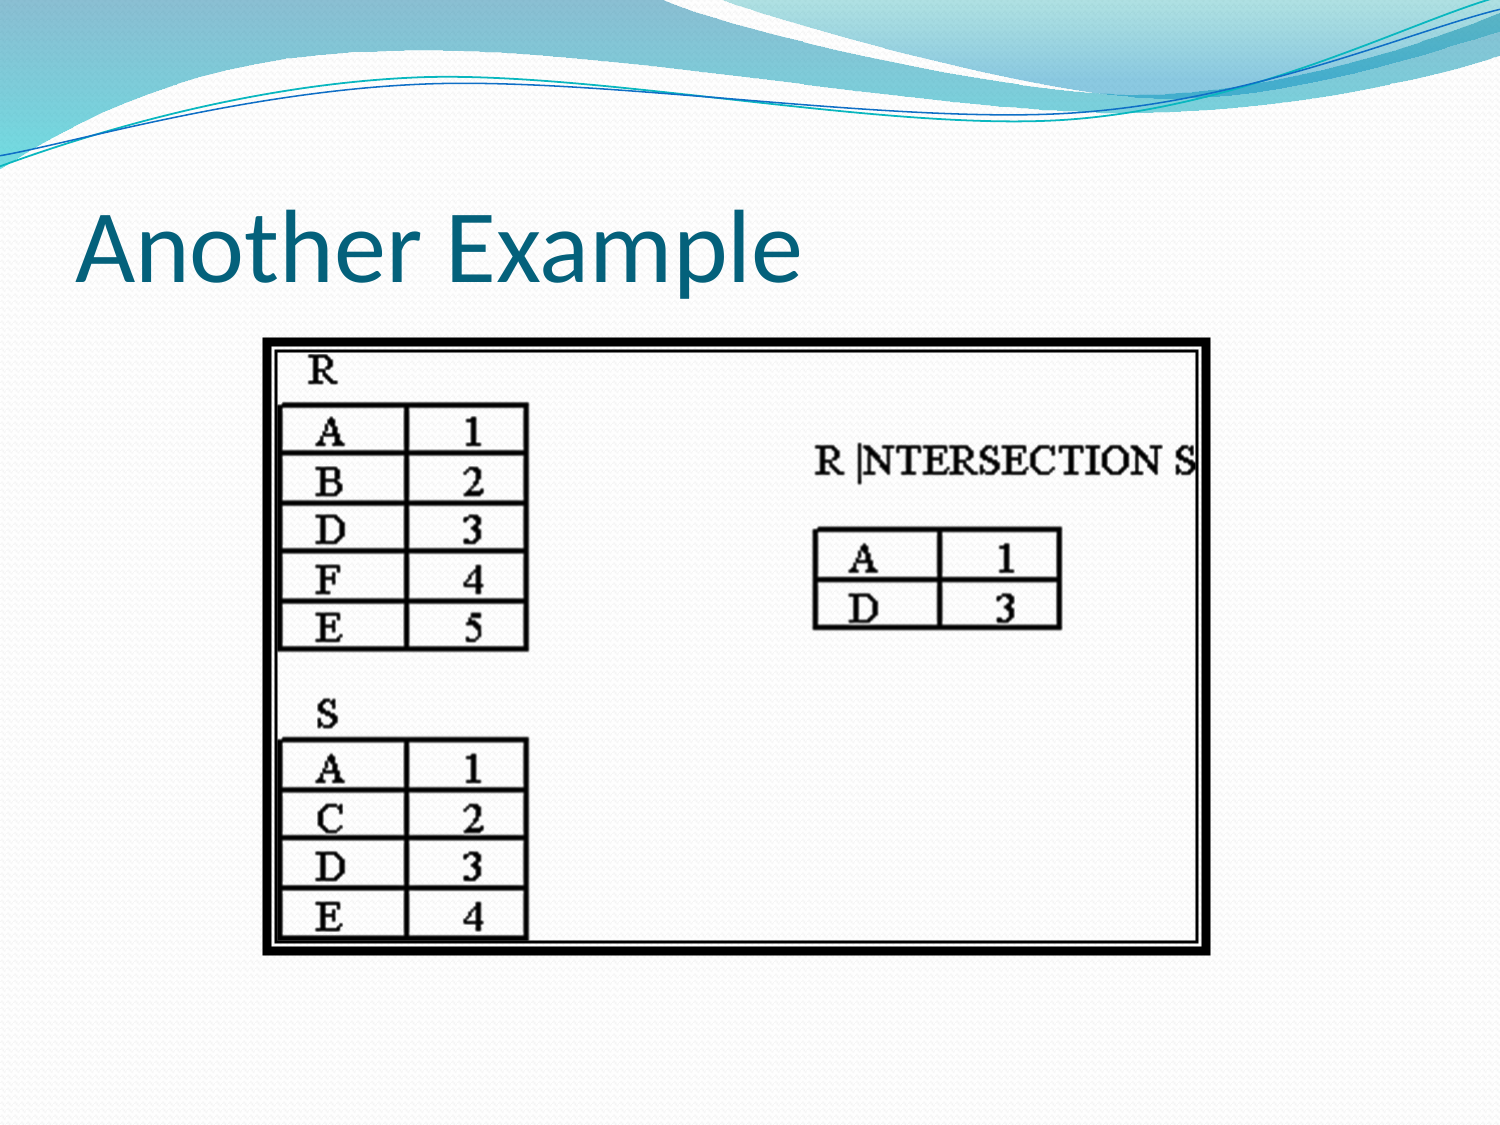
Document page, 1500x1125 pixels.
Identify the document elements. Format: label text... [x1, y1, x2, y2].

title Another Example [75, 115, 1425, 303]
picture [262, 337, 1211, 956]
